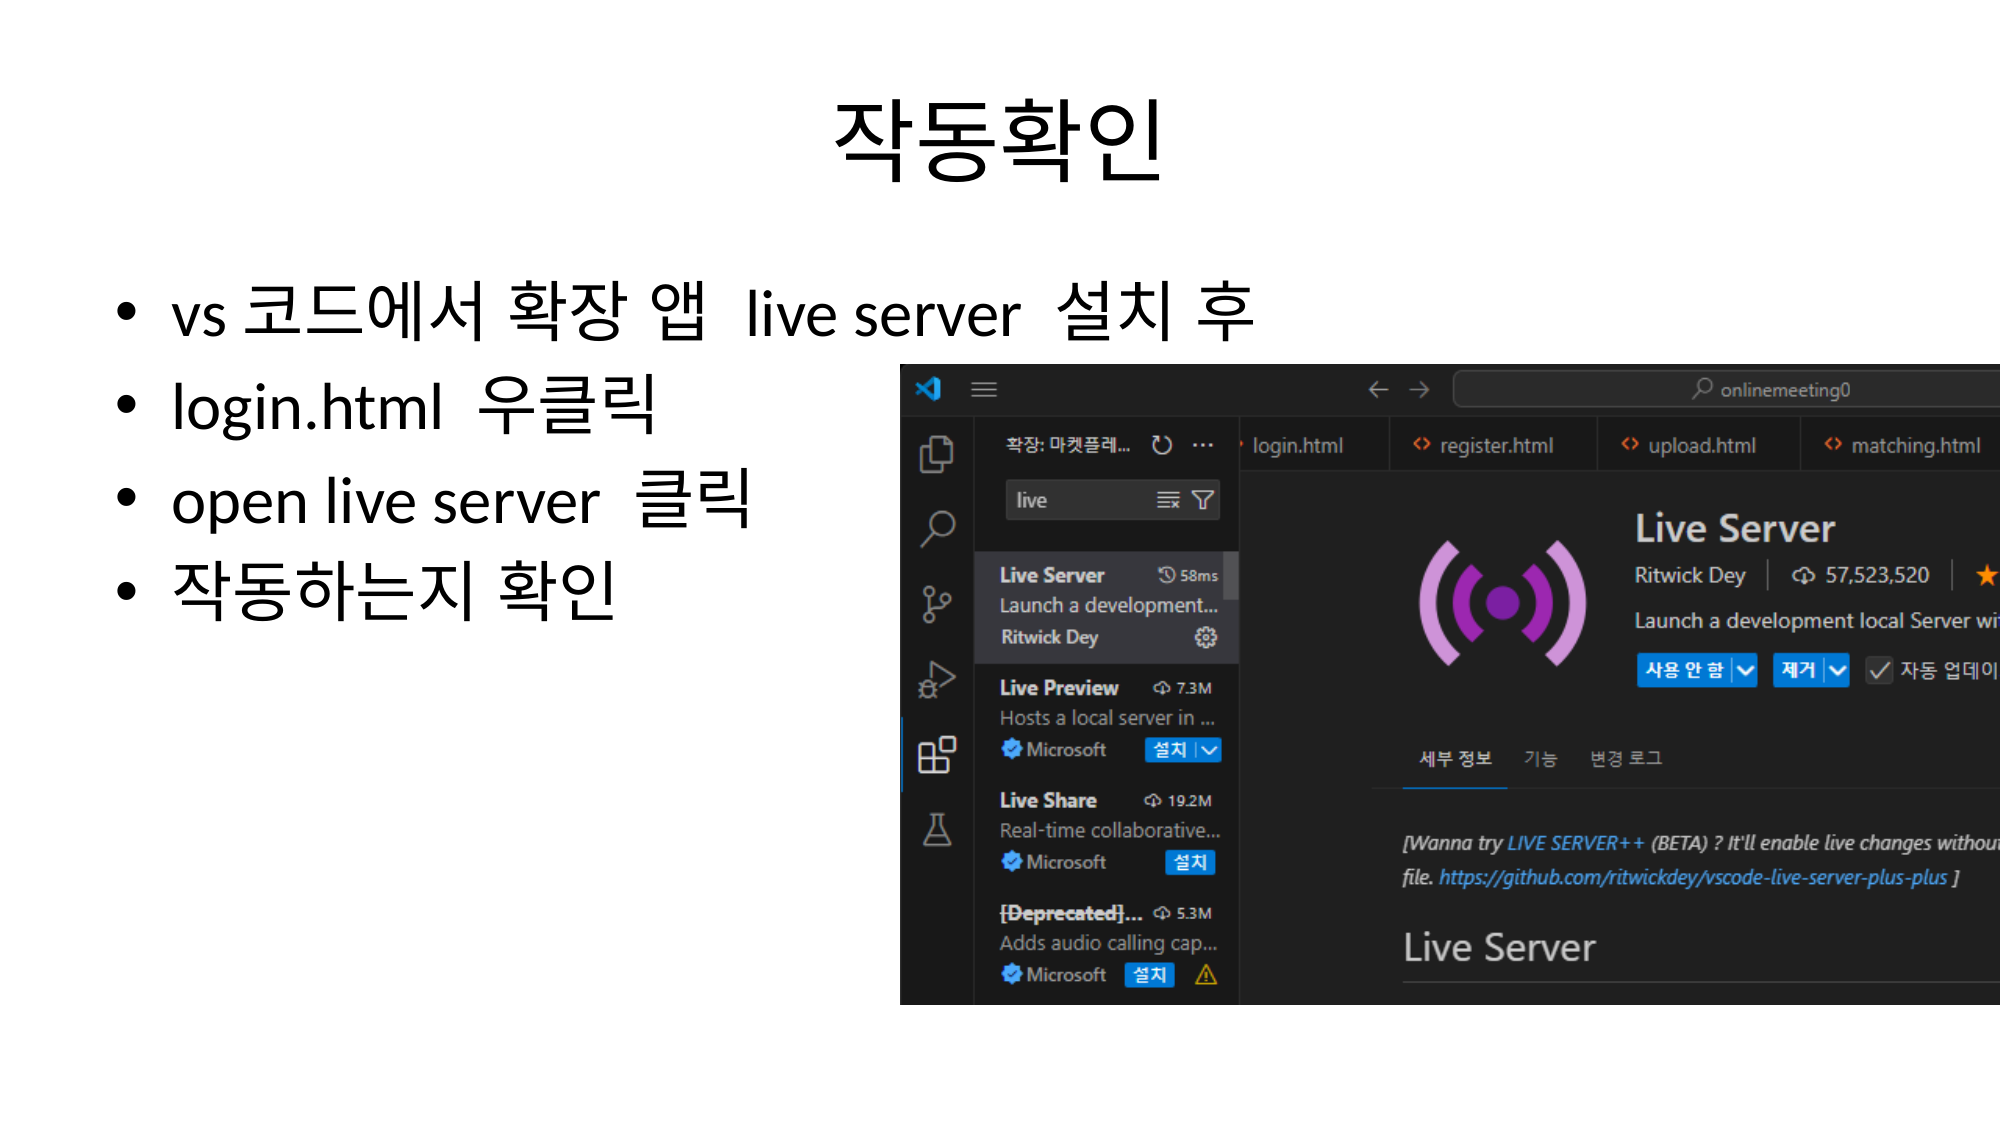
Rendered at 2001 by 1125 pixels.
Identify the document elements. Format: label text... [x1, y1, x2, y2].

picture [899, 363, 2000, 1006]
list vs코드에서 확장 앱 live server 설치 후 login.html 우클릭 open live server 클릭 작동하는지 확인 [99, 262, 1332, 1005]
title 작동확인 [99, 45, 1900, 233]
